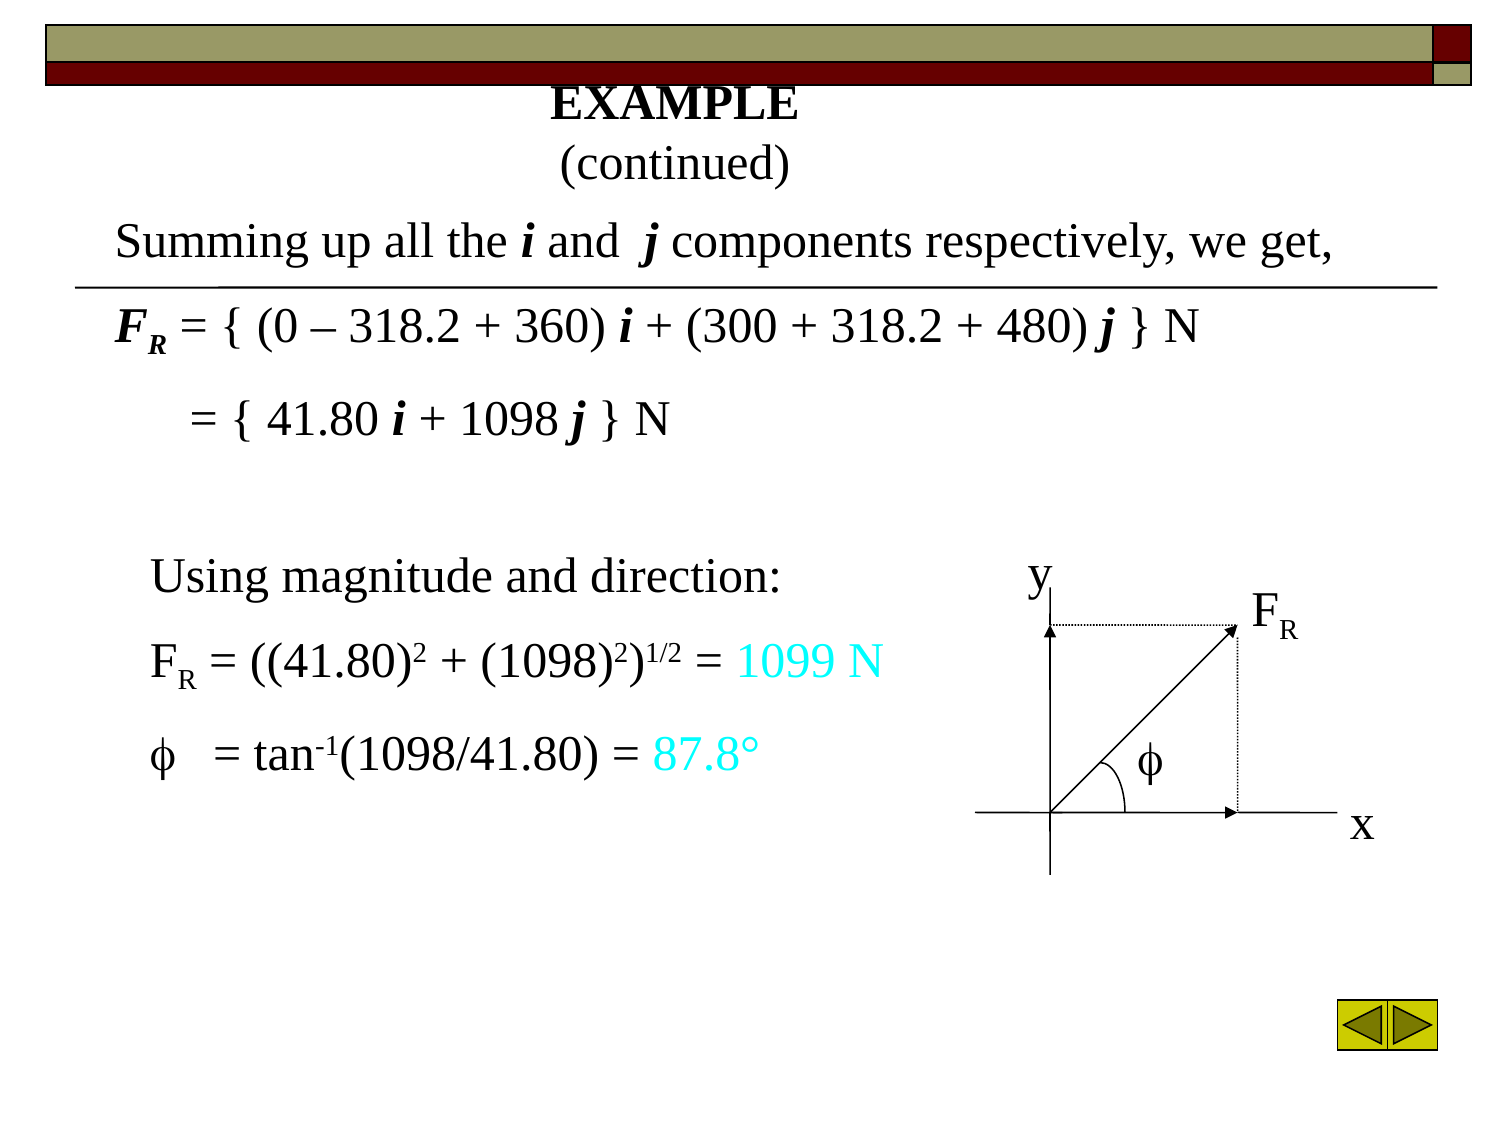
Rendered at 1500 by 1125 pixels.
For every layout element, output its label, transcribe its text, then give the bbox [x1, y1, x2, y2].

text_box Summing up all the i and j components respectively, we get, FR = { (0 – 318.2 + 360) i + (300 + 318.2 + 480) j } N = { 41.80 i + 1098 j } N [99, 199, 1438, 453]
text_box [1337, 999, 1387, 1051]
text_box Using magnitude and direction: FR = ((41.80)2 + (1098)2)1/2 = 1099 N  = tan-1(1098/41.80) = 87.8° [135, 450, 900, 857]
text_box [974, 531, 1391, 876]
text_box EXAMPLE (continued) [474, 62, 875, 198]
text_box [1387, 999, 1438, 1051]
